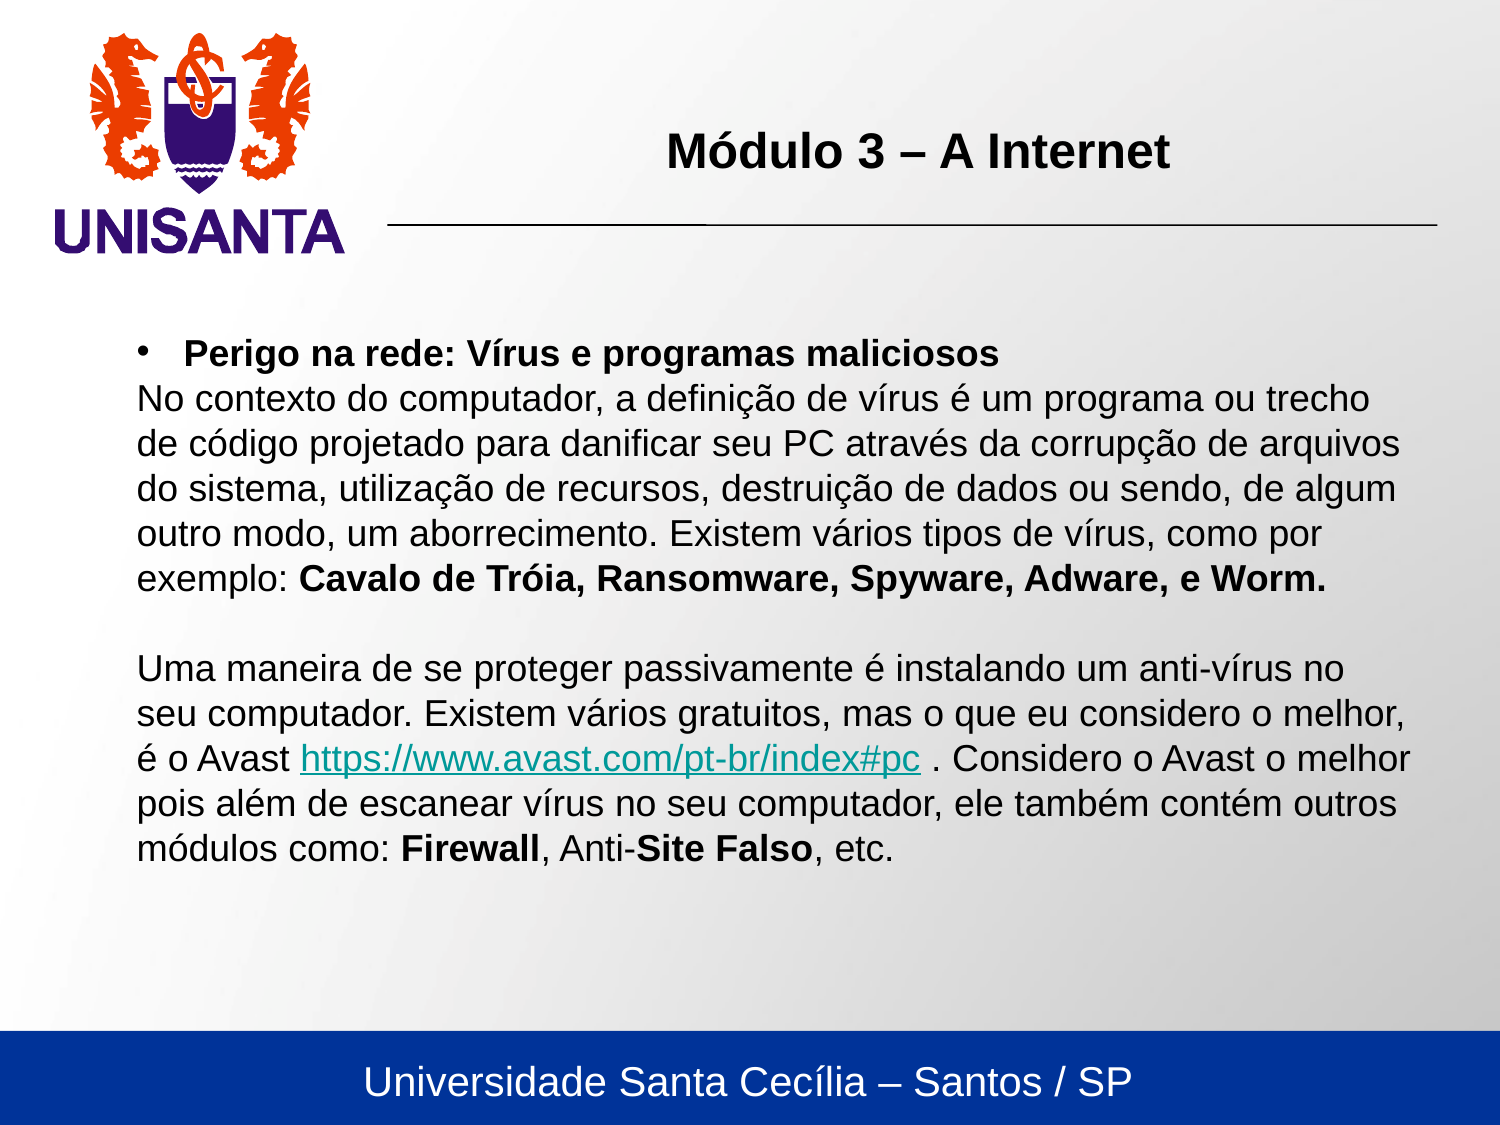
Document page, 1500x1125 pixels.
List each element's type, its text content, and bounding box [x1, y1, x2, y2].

text_box Perigo na rede: Vírus e programas maliciosos No contexto do computador, a definição de vírus é um programa ou trecho de código projetado para danificar seu PC através da corrupção de arquivos do sistema, utilização de recursos, destruição de dados ou sendo, de algum outro modo, um aborrecimento. Existem vários tipos de vírus, como por exemplo: Cavalo de Tróia, Ransomware, Spyware, Adware, e Worm. Uma maneira de se proteger passivamente é instalando um anti-vírus no seu computador. Existem vários gratuitos, mas o que eu considero o melhor, é o Avast https://www.avast.com/pt-br/index#pc . Considero o Avast o melhor pois além de escanear vírus no seu computador, ele também contém outros módulos como: Firewall, Anti-Site Falso, etc. [46, 281, 1430, 921]
picture [0, 0, 1500, 1030]
text_box Módulo 3 – A Internet [430, 137, 1406, 182]
